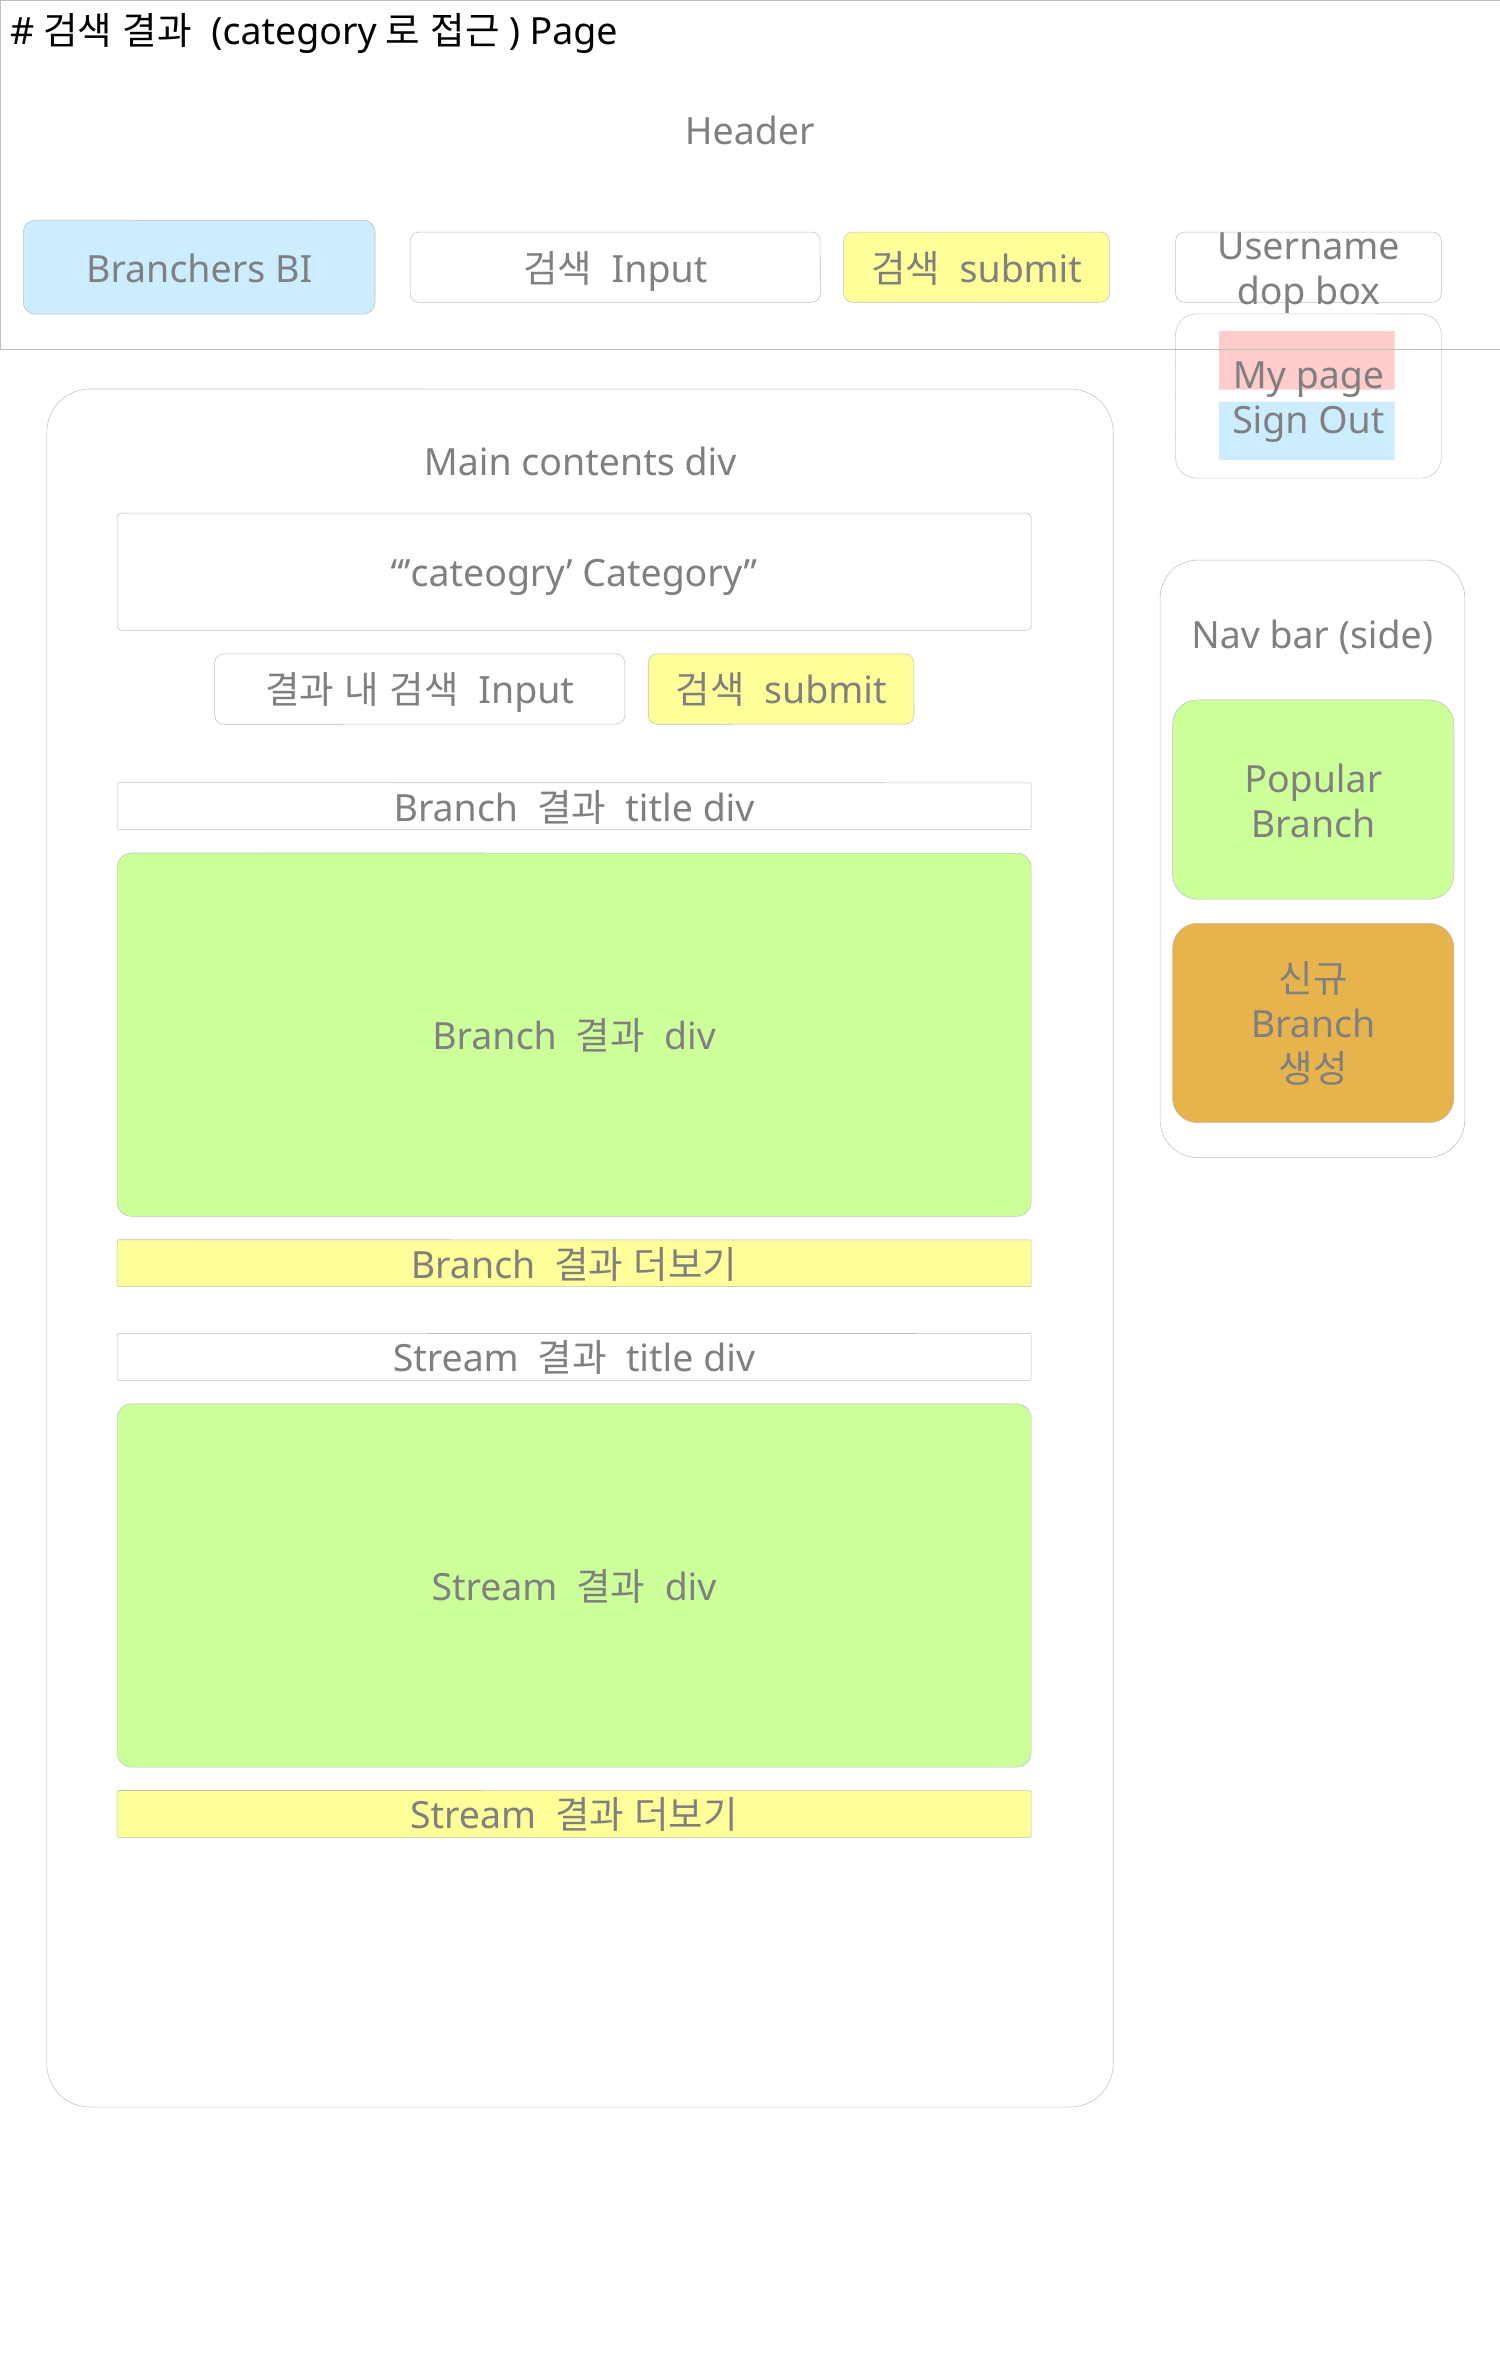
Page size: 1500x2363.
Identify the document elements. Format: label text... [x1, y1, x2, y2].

text_box 검색 Input [408, 229, 823, 305]
text_box Nav bar (side) [1157, 557, 1467, 1160]
text_box 신규 Branch 생성 [1170, 921, 1457, 1125]
text_box 결과 내 검색 Input [212, 651, 627, 727]
text_box Popular Branch [1170, 697, 1457, 902]
text_box Stream 결과 더보기 [114, 1788, 1034, 1840]
text_box Header [0, 0, 1500, 351]
text_box Branchers BI [21, 218, 378, 317]
text_box “’cateogry’ Category” [114, 511, 1034, 633]
text_box 검색 submit [841, 229, 1112, 305]
text_box Branch 결과 div [114, 850, 1034, 1219]
text_box Stream 결과 div [114, 1401, 1034, 1770]
text_box 검색 submit [646, 651, 917, 727]
text_box Branch 결과 더보기 [114, 1237, 1034, 1289]
text_box Main contents div [44, 386, 1116, 2110]
text_box Username dop box [1173, 229, 1444, 305]
text_box Stream 결과 title div [114, 1331, 1034, 1383]
text_box Branch 결과 title div [114, 780, 1034, 832]
text_box My page Sign Out [1173, 311, 1444, 481]
